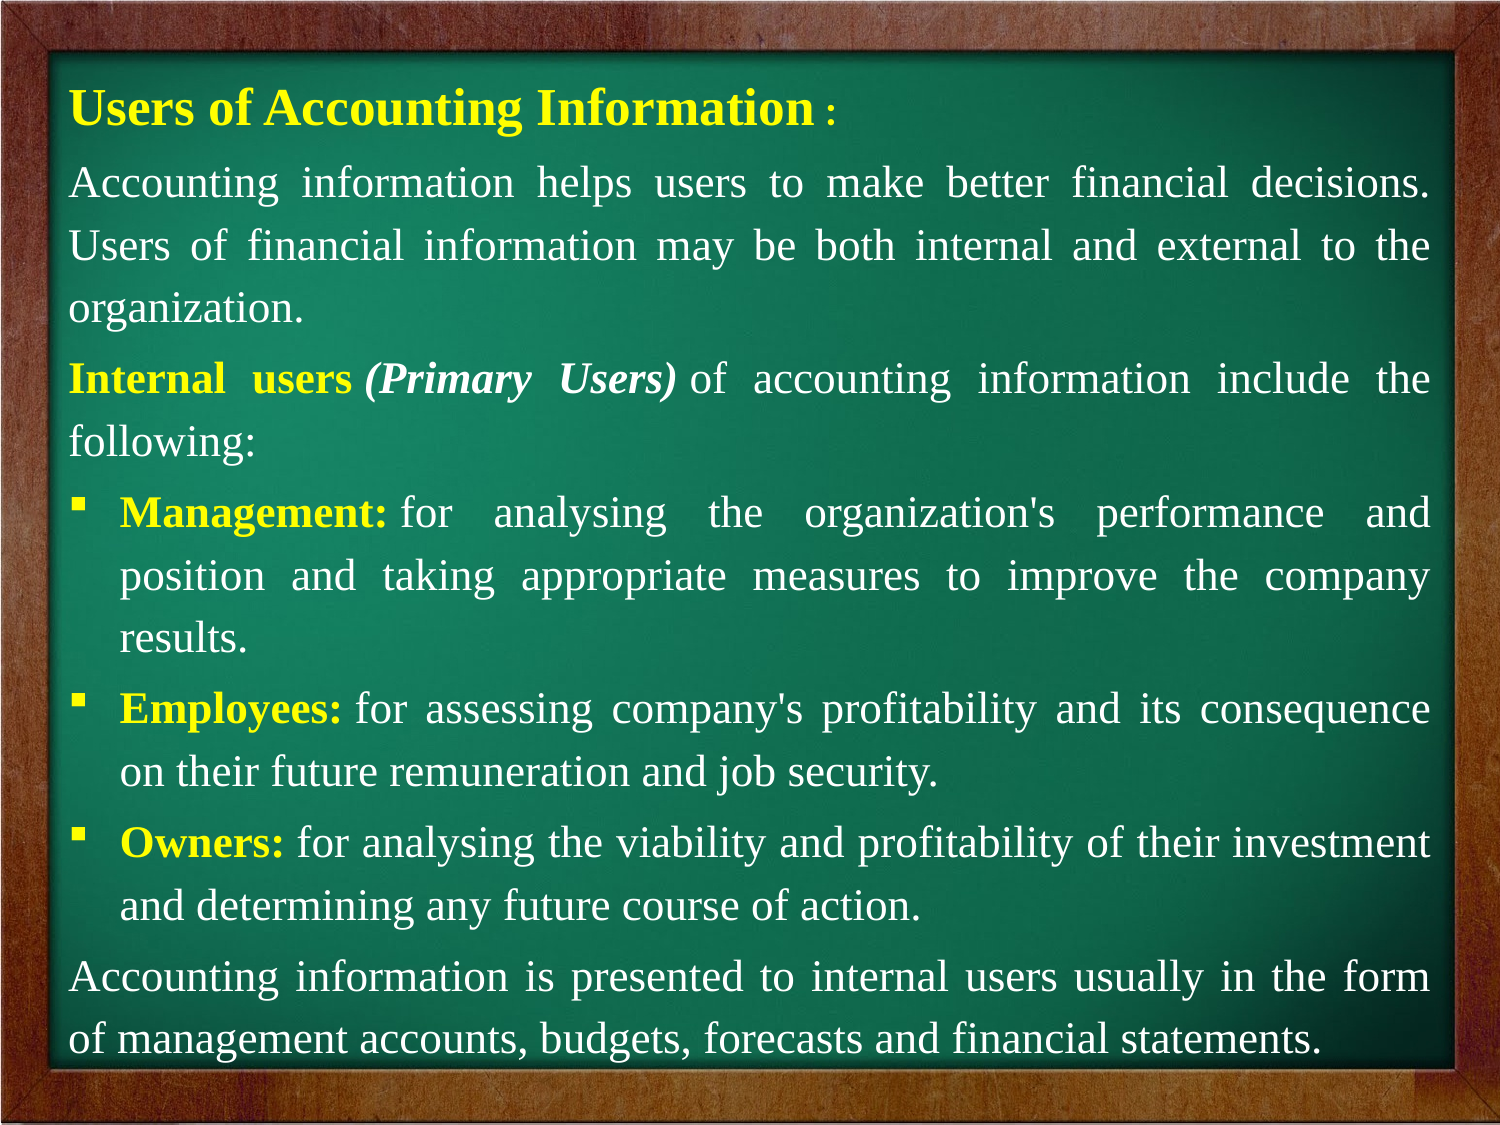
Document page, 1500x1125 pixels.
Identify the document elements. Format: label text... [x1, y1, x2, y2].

list Users of Accounting Information : Accounting information helps users to make better financial decisions. Users of financial information may be both internal and external to the organization. Internal users (Primary Users) of accounting information include the following: Management: for analysing the organization's performance and position and taking appropriate measures to improve the company results. Employees: for assessing company's profitability and its consequence on their future remuneration and job security. Owners: for analysing the viability and profitability of their investment and determining any future course of action. Accounting information is presented to internal users usually in the form of management accounts, budgets, forecasts and financial statements. [53, 54, 1447, 1071]
picture [0, 0, 1500, 1125]
